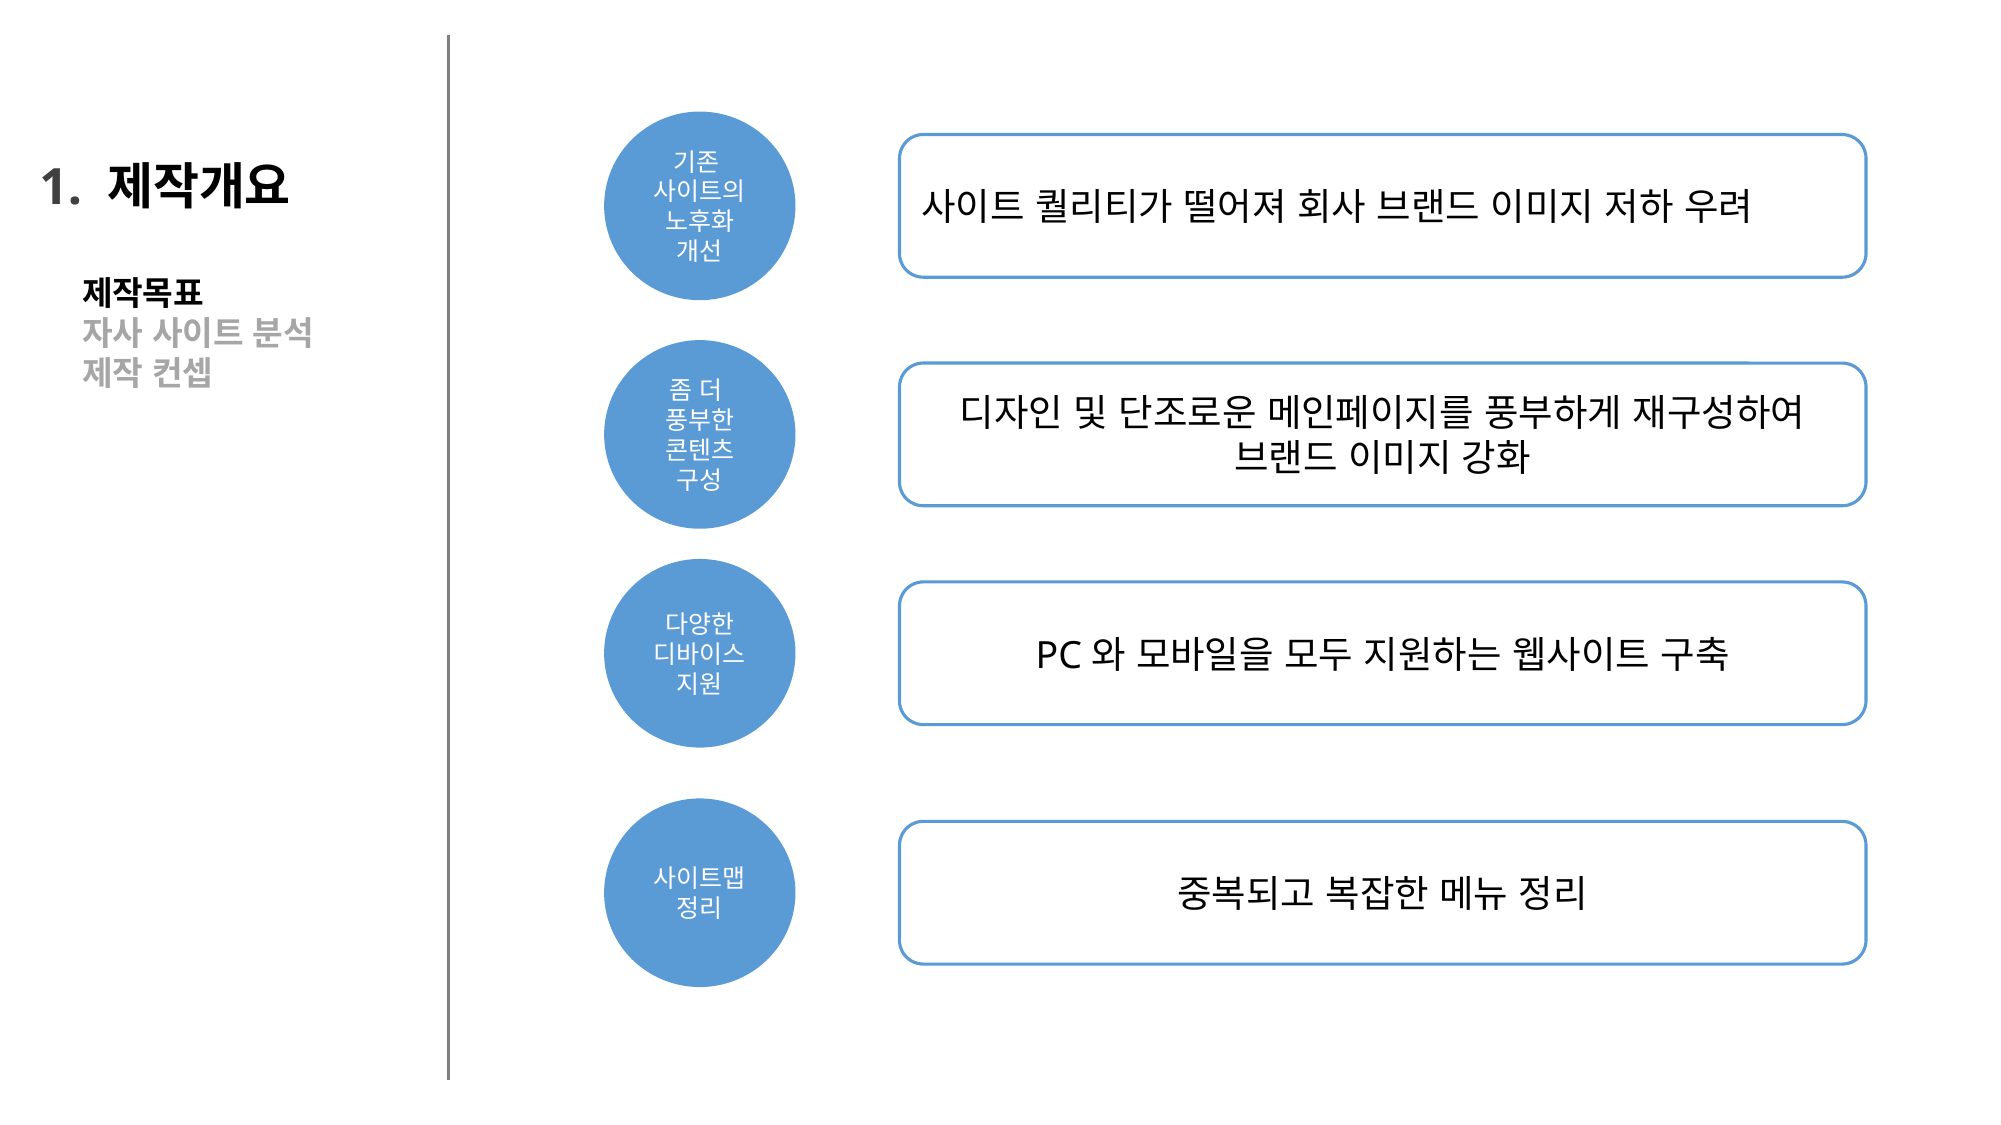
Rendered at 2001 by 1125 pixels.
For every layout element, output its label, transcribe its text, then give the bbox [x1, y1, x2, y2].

text_box 기존 사이트의 노후화 개선 [603, 110, 797, 302]
text_box 다양한 디바이스 지원 [603, 557, 797, 749]
text_box 중복되고 복잡한 메뉴 정리 [898, 820, 1868, 966]
text_box 디자인 및 단조로운 메인페이지를 풍부하게 재구성하여 브랜드 이미지 강화 [898, 361, 1868, 507]
text_box 좀 더 풍부한 콘텐츠 구성 [603, 339, 797, 530]
text_box 사이트맵 정리 [603, 797, 797, 989]
text_box PC와 모바일을 모두 지원하는 웹사이트 구축 [898, 580, 1868, 726]
text_box 제작목표 자사 사이트 분석 제작 컨셉 [67, 265, 447, 400]
text_box 사이트 퀄리티가 떨어져 회사 브랜드 이미지 저하 우려 [898, 133, 1868, 279]
title 1. 제작개요 [24, 111, 412, 266]
